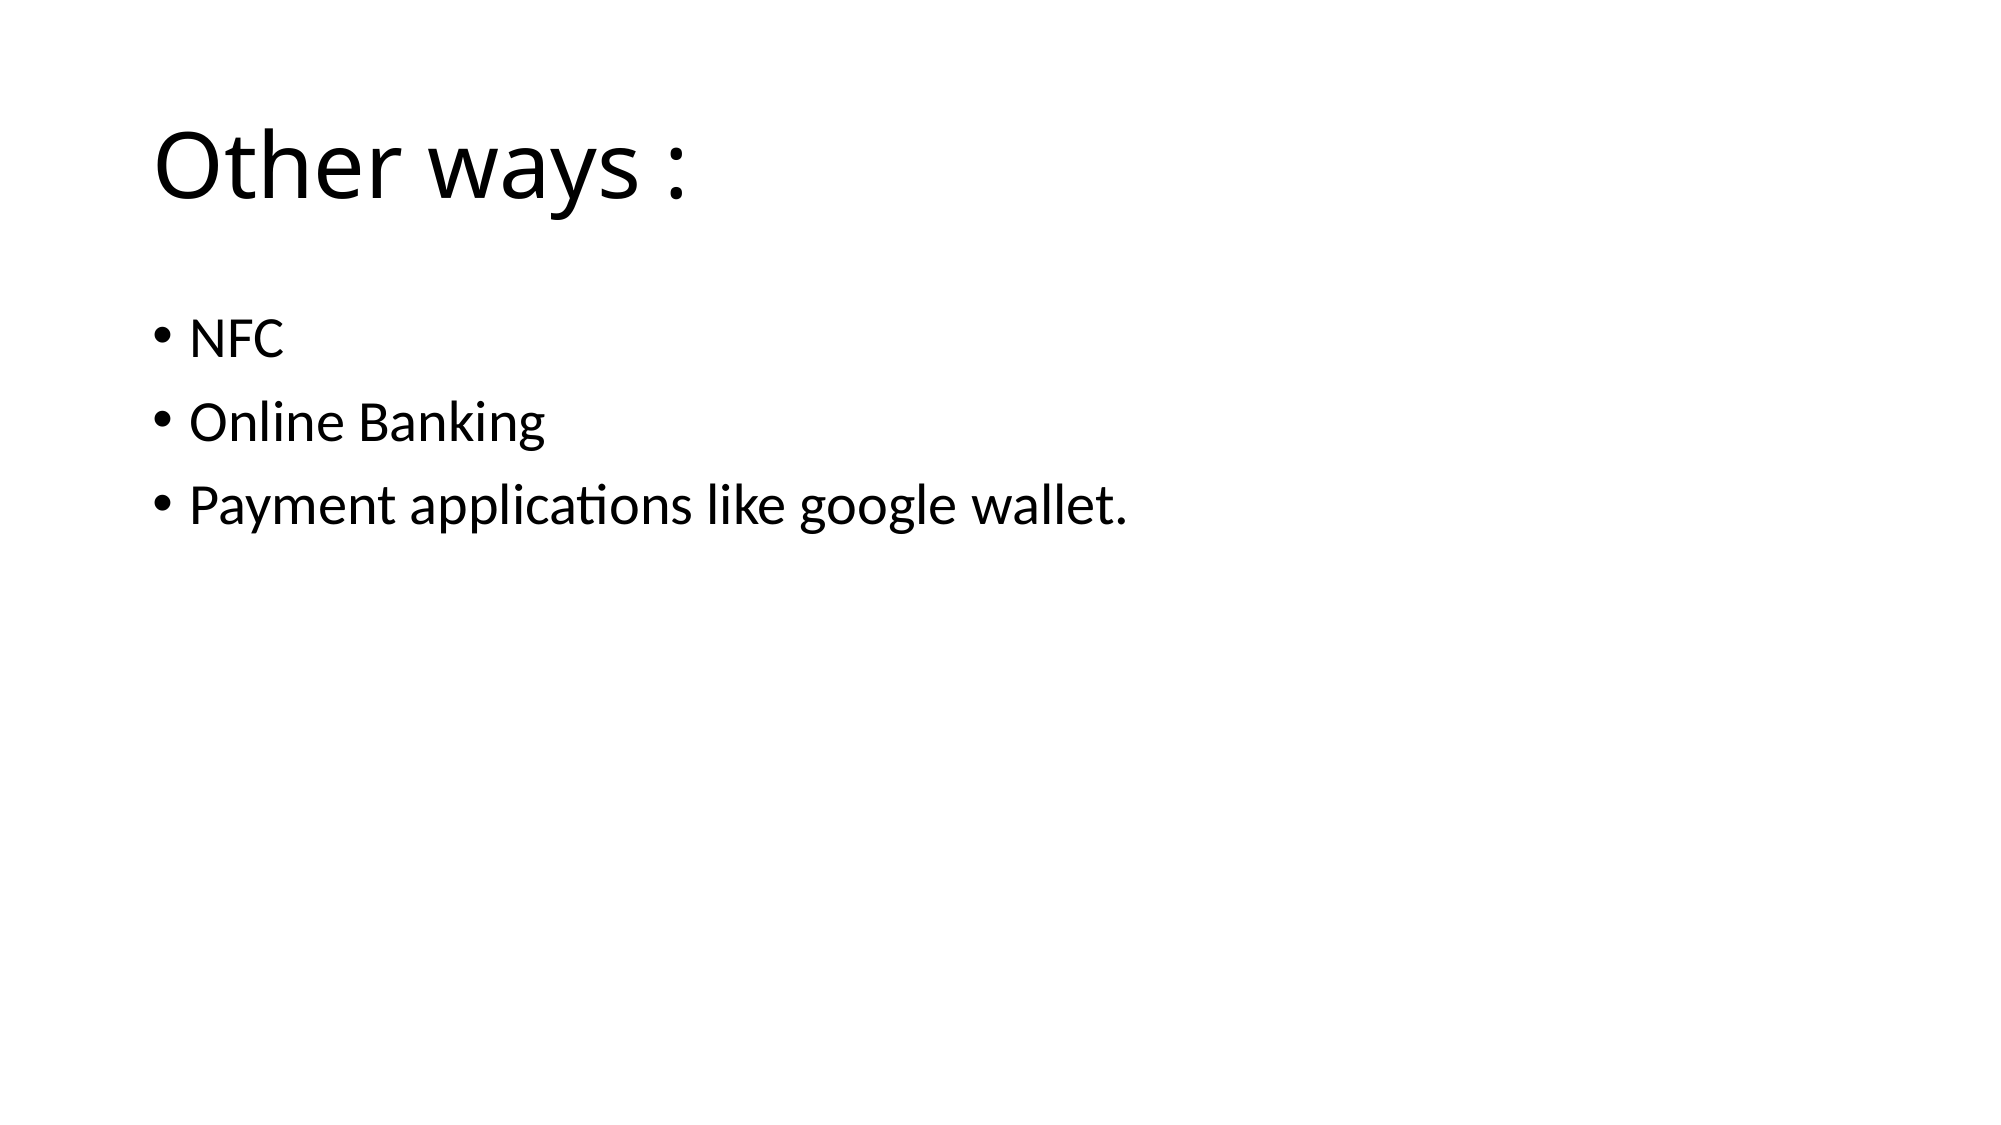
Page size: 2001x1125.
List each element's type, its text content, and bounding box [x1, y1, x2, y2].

list NFC Online Banking Payment applications like google wallet. [137, 299, 1863, 1014]
title Other ways : [137, 59, 1863, 278]
